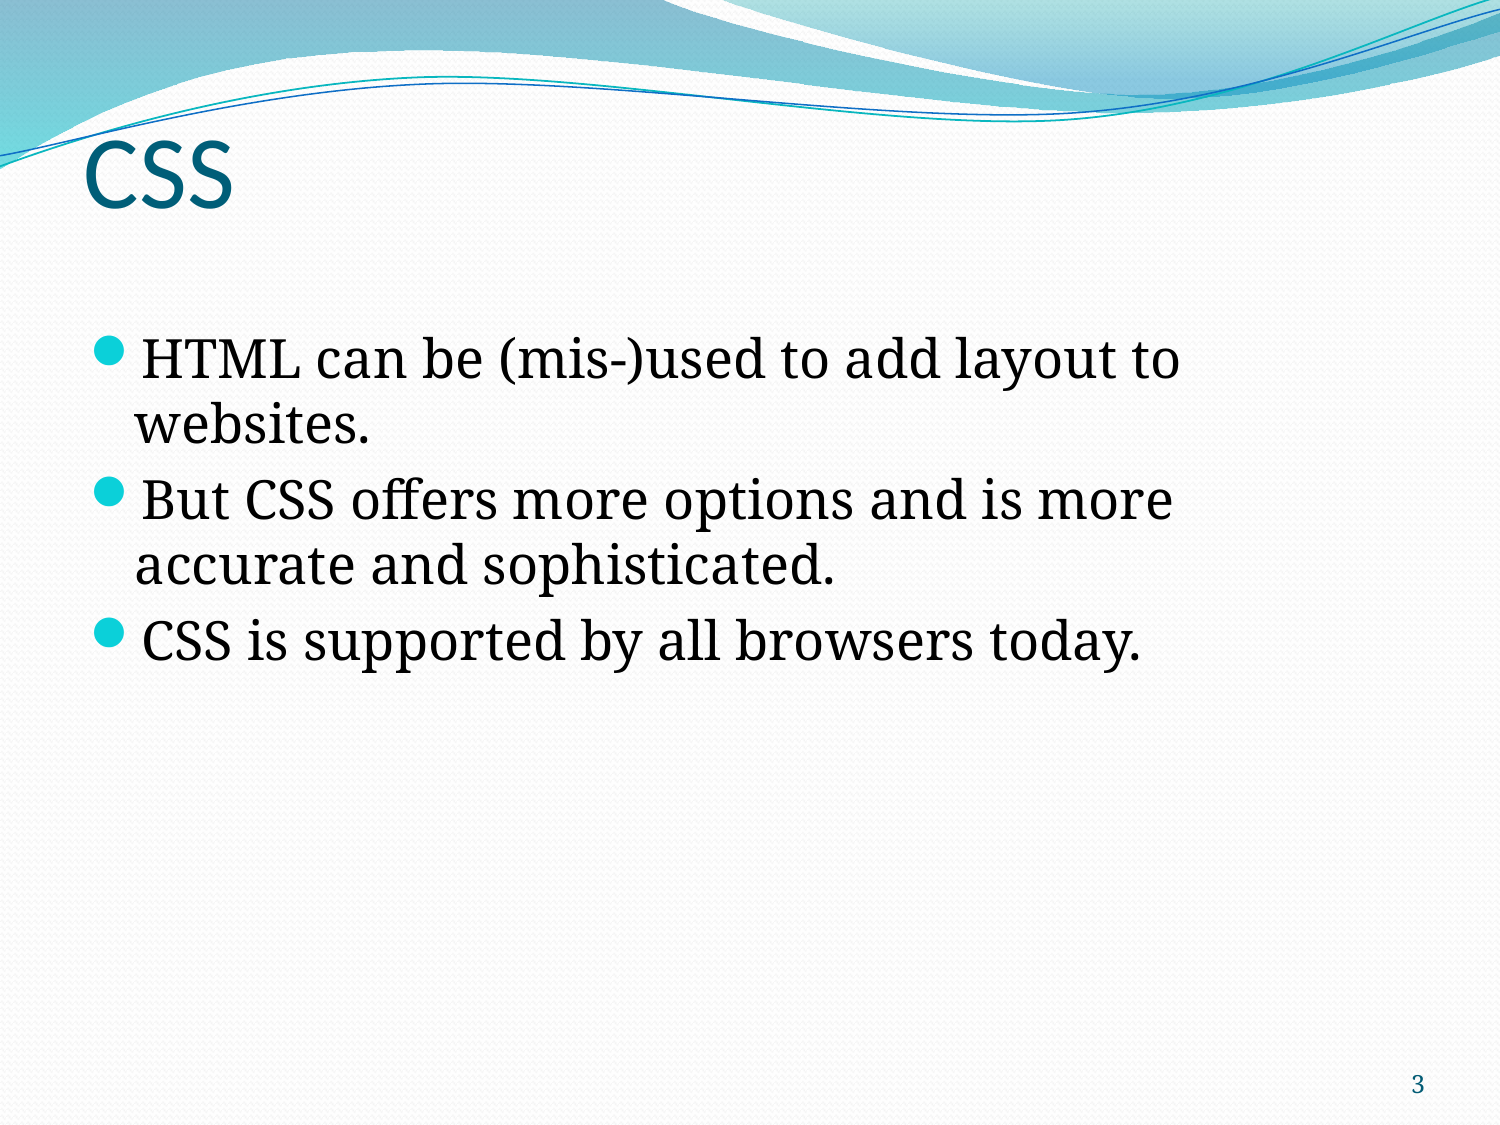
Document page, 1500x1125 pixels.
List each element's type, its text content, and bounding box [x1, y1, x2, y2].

slide_number 3 [1299, 1042, 1425, 1103]
title CSS [75, 41, 1425, 230]
list HTML can be (mis-)used to add layout to websites. But CSS offers more options and is more accurate and sophisticated. CSS is supported by all browsers today. [75, 317, 1425, 1038]
